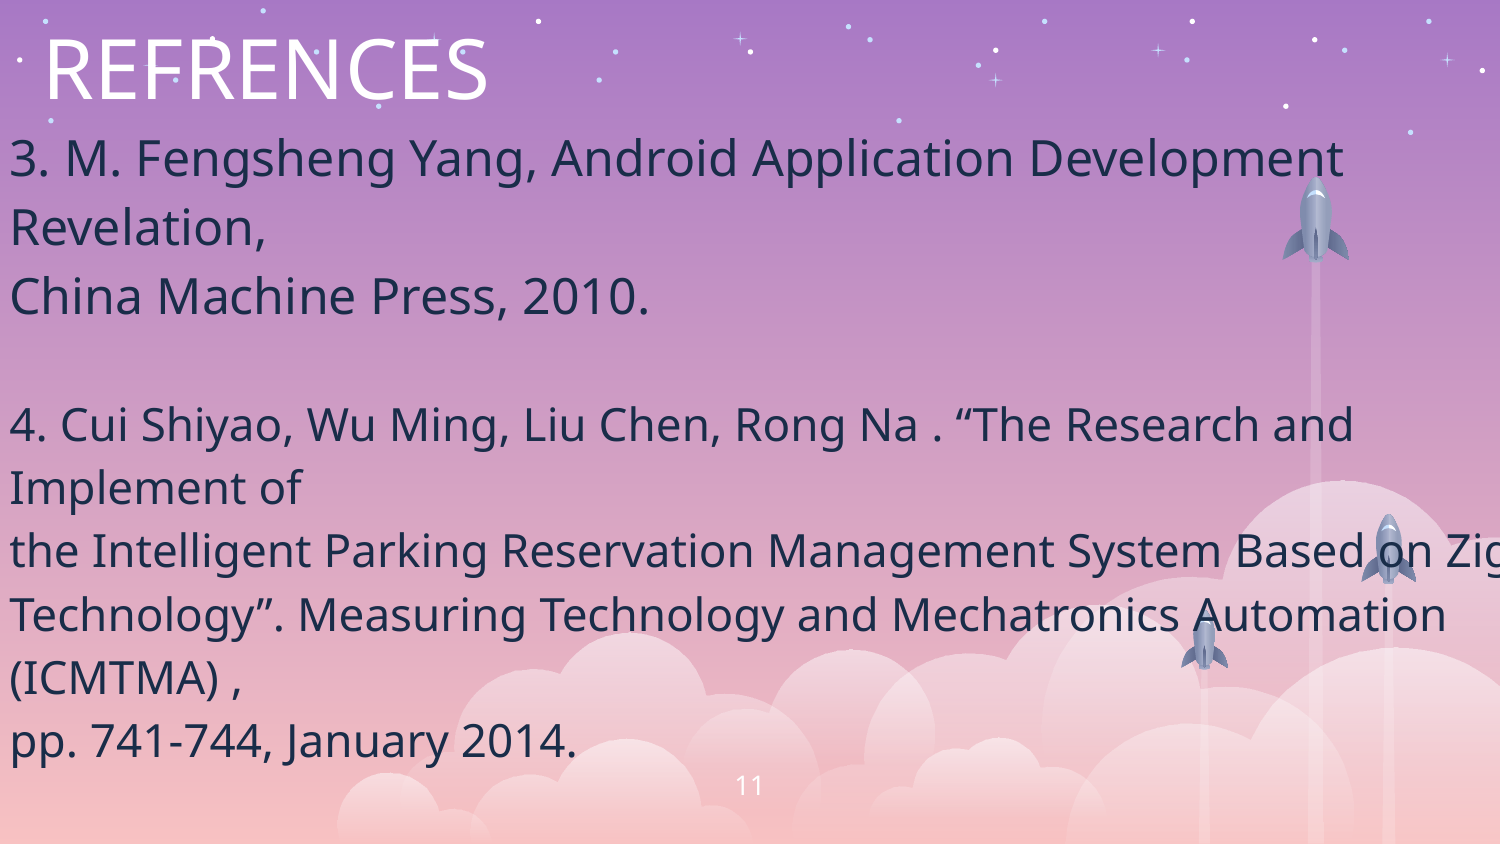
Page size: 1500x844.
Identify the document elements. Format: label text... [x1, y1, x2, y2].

title REFRENCES [42, 76, 774, 117]
slide_number 11 [705, 754, 795, 819]
text_box 3. M. Fengsheng Yang, Android Application Development Revelation, China Machine Press, 2010. 4. Cui Shiyao, Wu Ming, Liu Chen, Rong Na . “The Research and Implement of the Intelligent Parking Reservation Management System Based on ZigBee Technology”. Measuring Technology and Mechatronics Automation (ICMTMA) , pp. 741-744, January 2014. 5. K.Ashokkumar a, Baron Sam , R.Arshadprabhu , Britto. "Cloud Based Intelligent Transport System". Procedia Computer Science, volume 50, pp. 58-63, 2015. [0, 117, 1500, 246]
